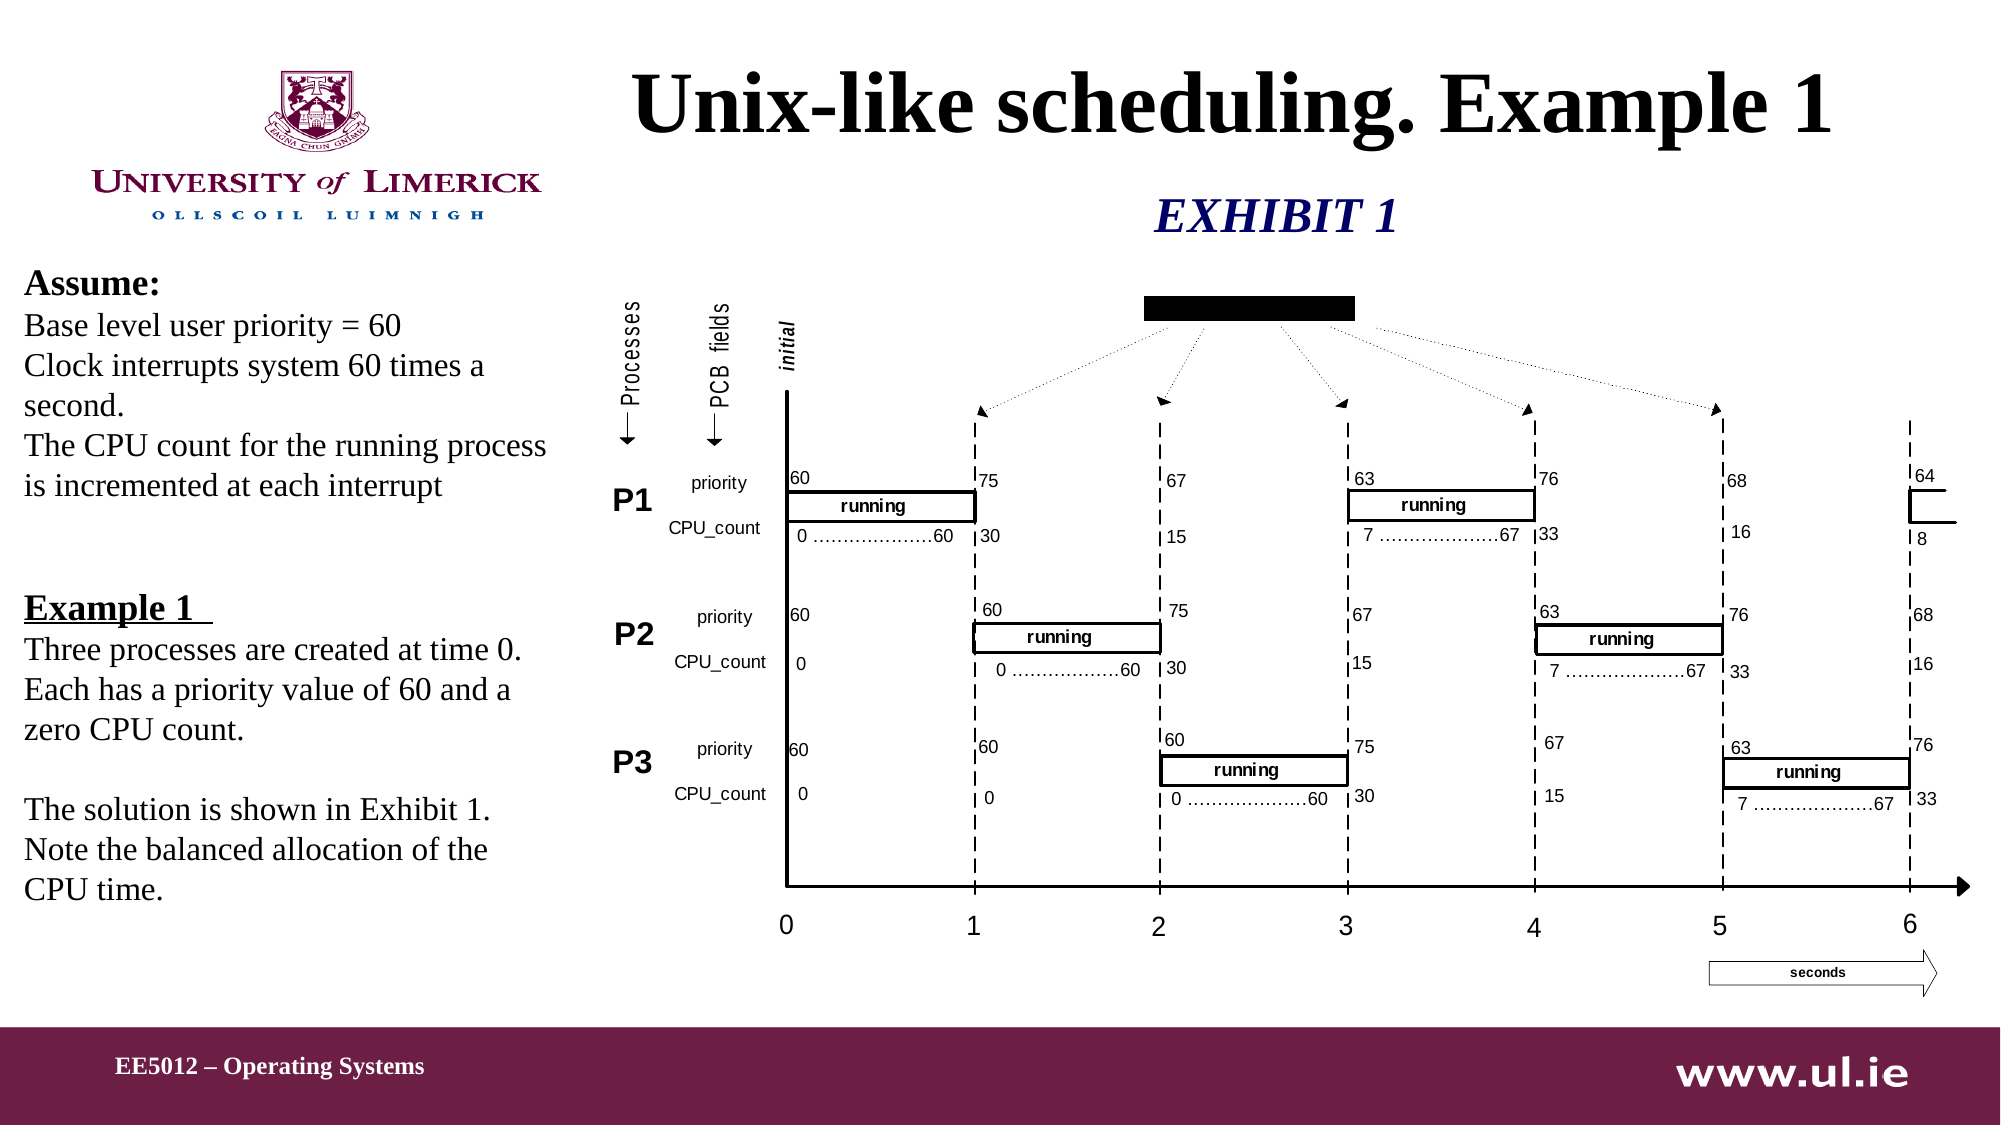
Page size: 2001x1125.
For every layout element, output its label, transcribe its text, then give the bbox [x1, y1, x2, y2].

text_box Assume: Base level user priority = 60 Clock interrupts system 60 times a second. The CPU count for the running process is incremented at each interrupt Example 1 Three processes are created at time 0. Each has a priority value of 60 and a zero CPU count. The solution is shown in Exhibit 1. Note the balanced allocation of the CPU time. [9, 250, 568, 915]
slide_number EE5012 – Operating Systems [99, 1042, 456, 1102]
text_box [583, 250, 1986, 1001]
title Unix-like scheduling. Example 1 [567, 45, 1899, 150]
text_box EXHIBIT 1 [1139, 175, 1465, 248]
picture [0, 0, 2001, 1125]
